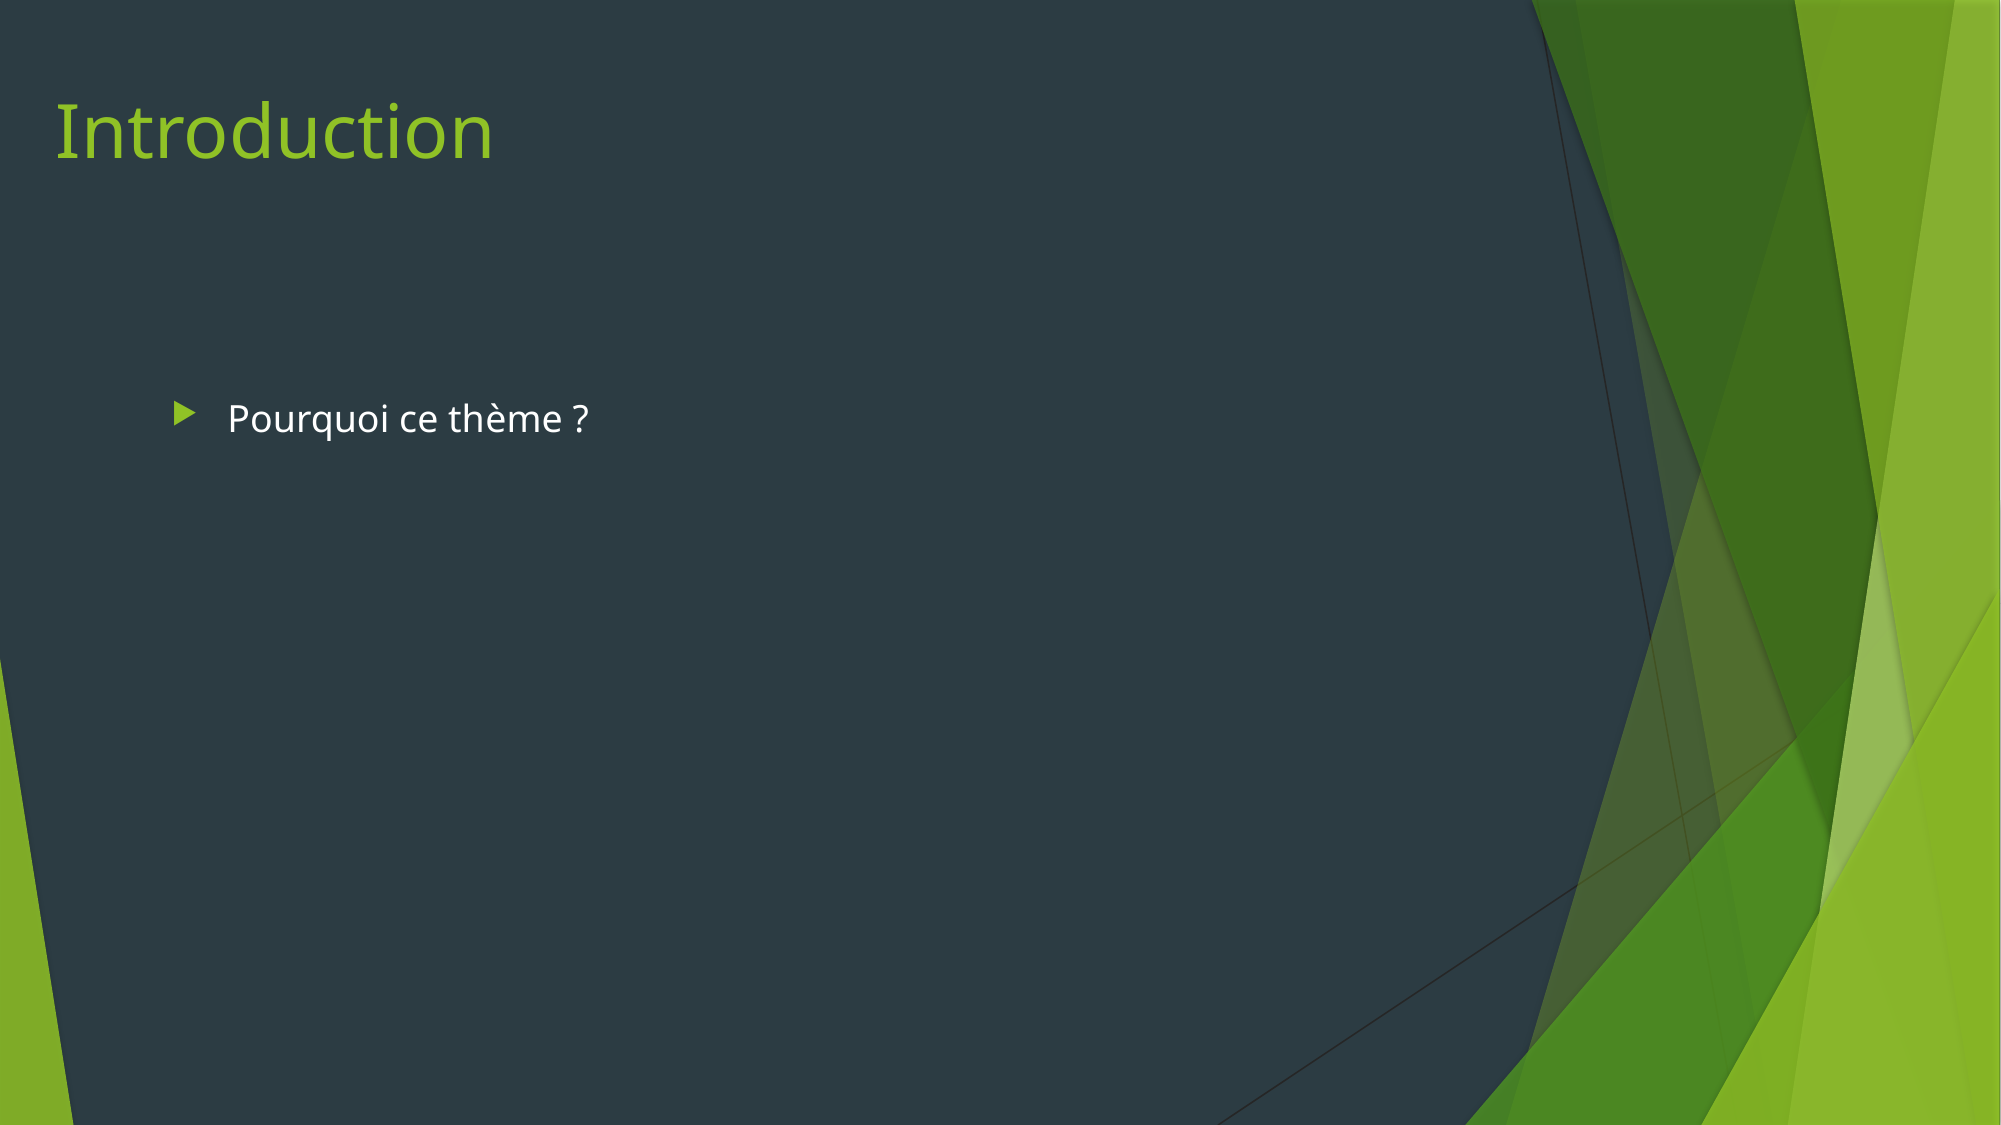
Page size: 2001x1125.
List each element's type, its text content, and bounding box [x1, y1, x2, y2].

text_box Introduction [40, 76, 1315, 216]
text_box Pourquoi ce thème ? [156, 387, 1431, 738]
